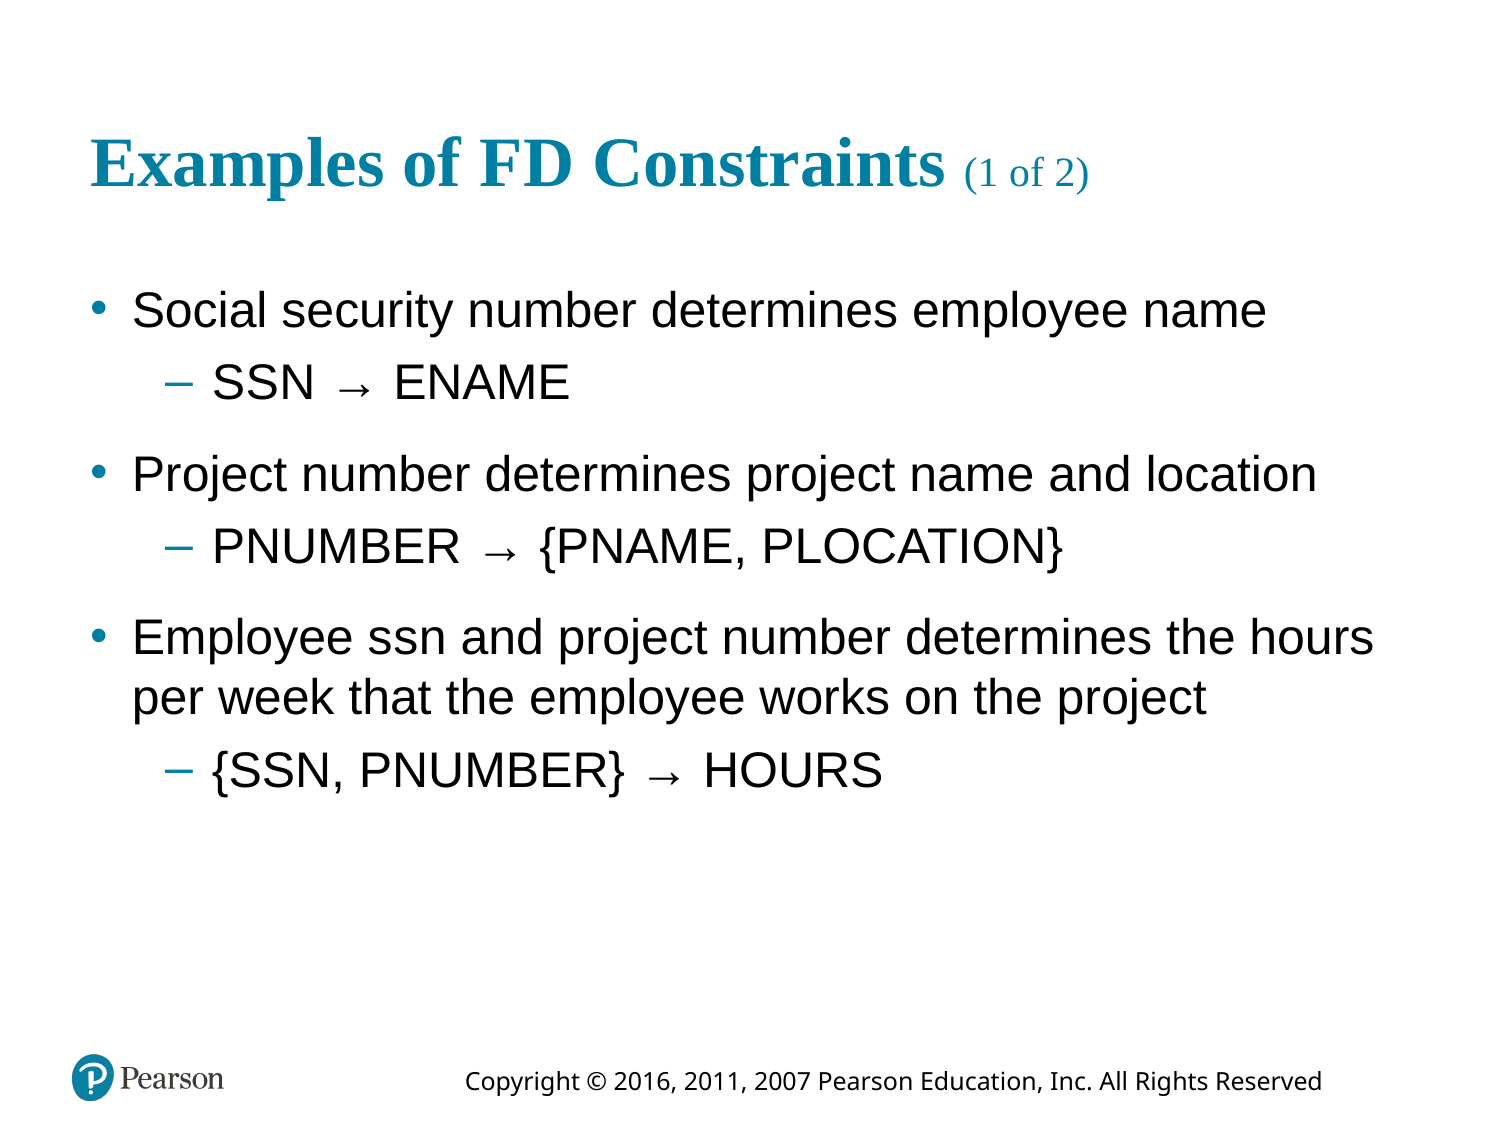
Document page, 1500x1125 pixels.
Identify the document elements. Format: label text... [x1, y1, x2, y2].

picture [72, 1087, 83, 1101]
picture [80, 1063, 106, 1088]
picture [98, 1054, 224, 1101]
title Examples of F D Constraints (1 of 2) [75, 35, 1425, 216]
list Social security number determines employee name S S N → ENAME Project number determines project name and location PNUMBER → {PNAME, PLOCATION} Employee s s n and project number determines the hours per week that the employee works on the project {SSN, PNUMBER} → HOURS [75, 262, 1425, 1005]
picture [72, 1054, 88, 1070]
